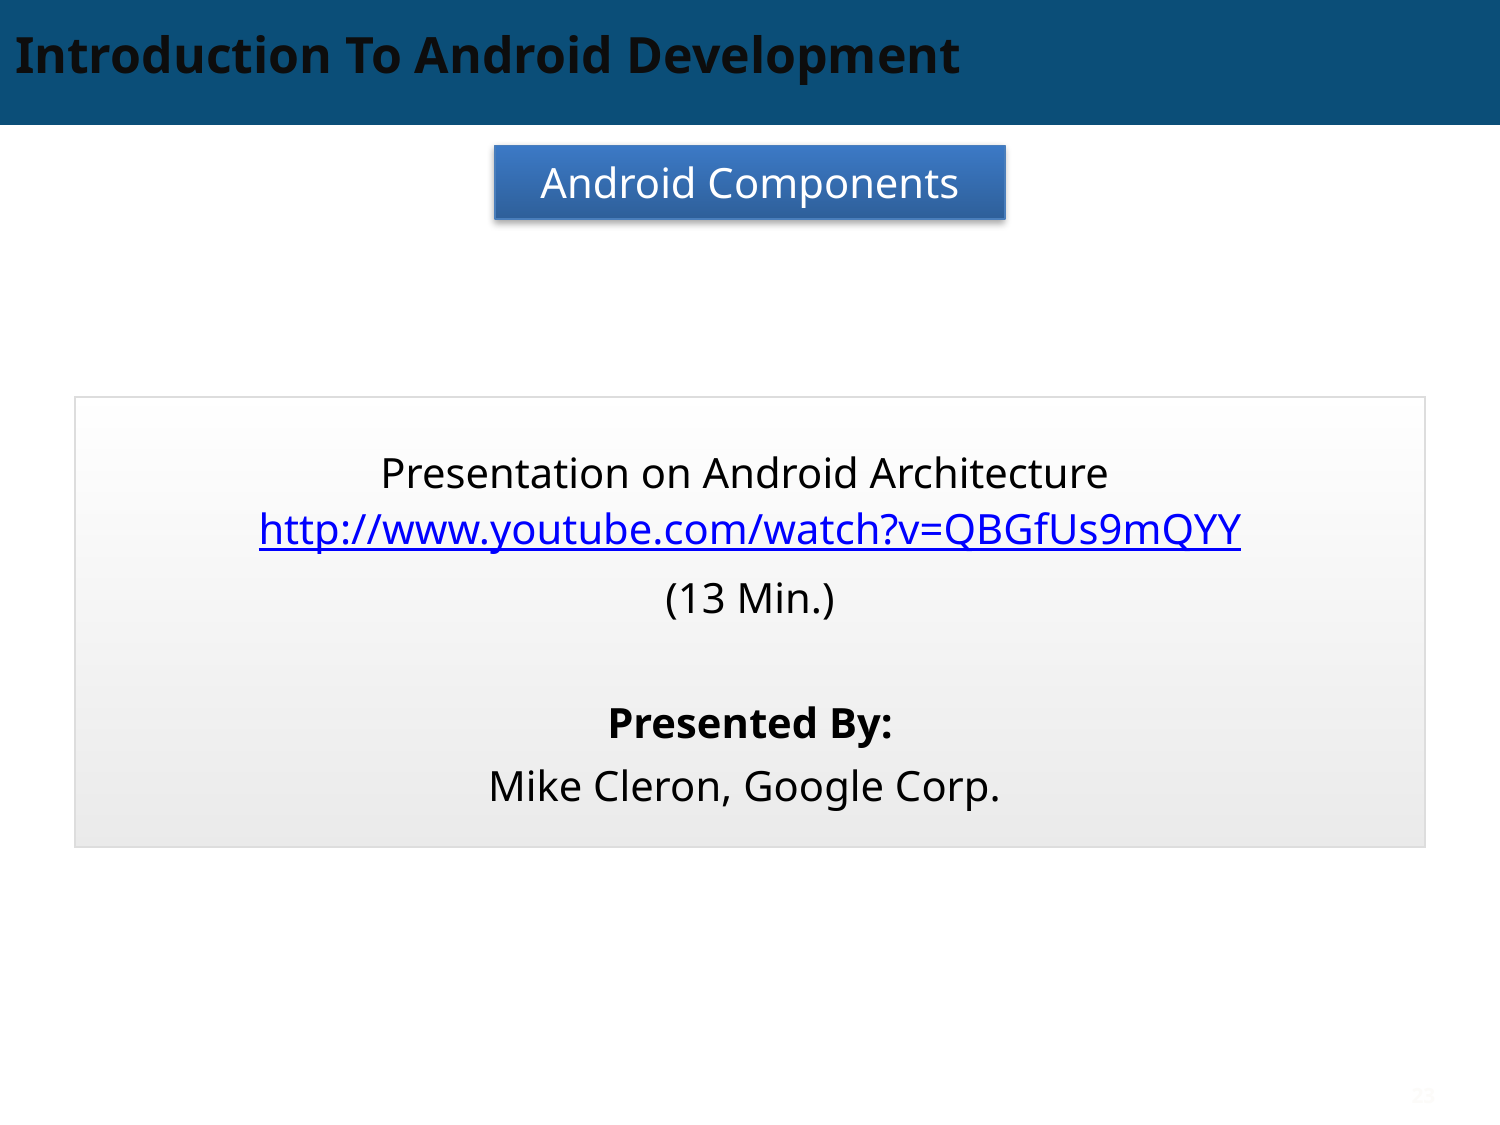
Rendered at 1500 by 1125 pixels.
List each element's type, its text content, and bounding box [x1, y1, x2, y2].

text_box Presentation on Android Architecture http://www.youtube.com/watch?v=QBGfUs9mQYY (13 Min.) Presented By: Mike Cleron, Google Corp. [74, 397, 1425, 848]
title Introduction To Android Development [0, 21, 1351, 86]
text_box Android Components [494, 145, 1006, 220]
